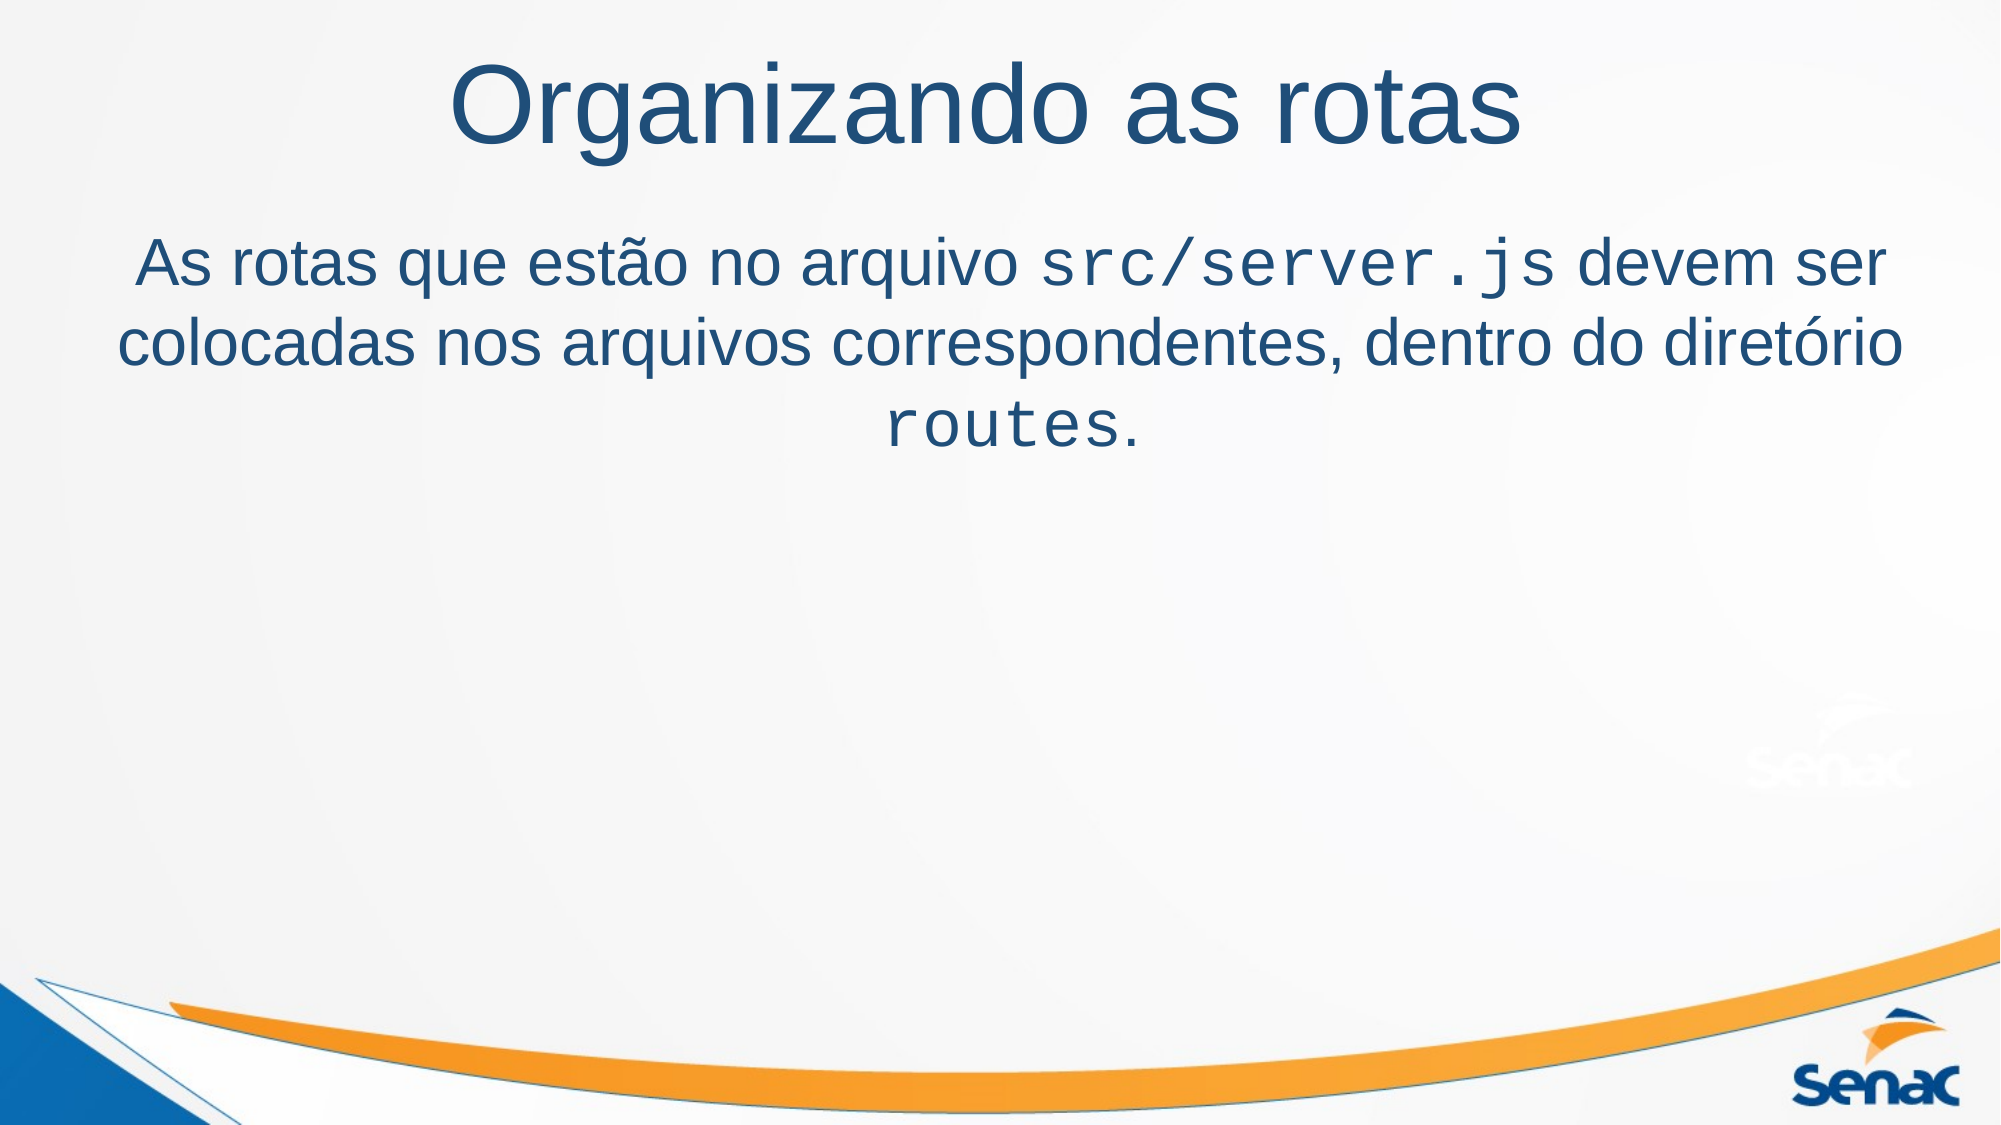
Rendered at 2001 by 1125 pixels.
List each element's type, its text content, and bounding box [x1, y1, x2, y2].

text_box Organizando as rotas [0, 36, 1972, 177]
picture [0, 0, 2001, 1125]
text_box As rotas que estão no arquivo src/server.js devem ser colocadas nos arquivos correspondentes, dentro do diretório routes. [52, 211, 1972, 925]
